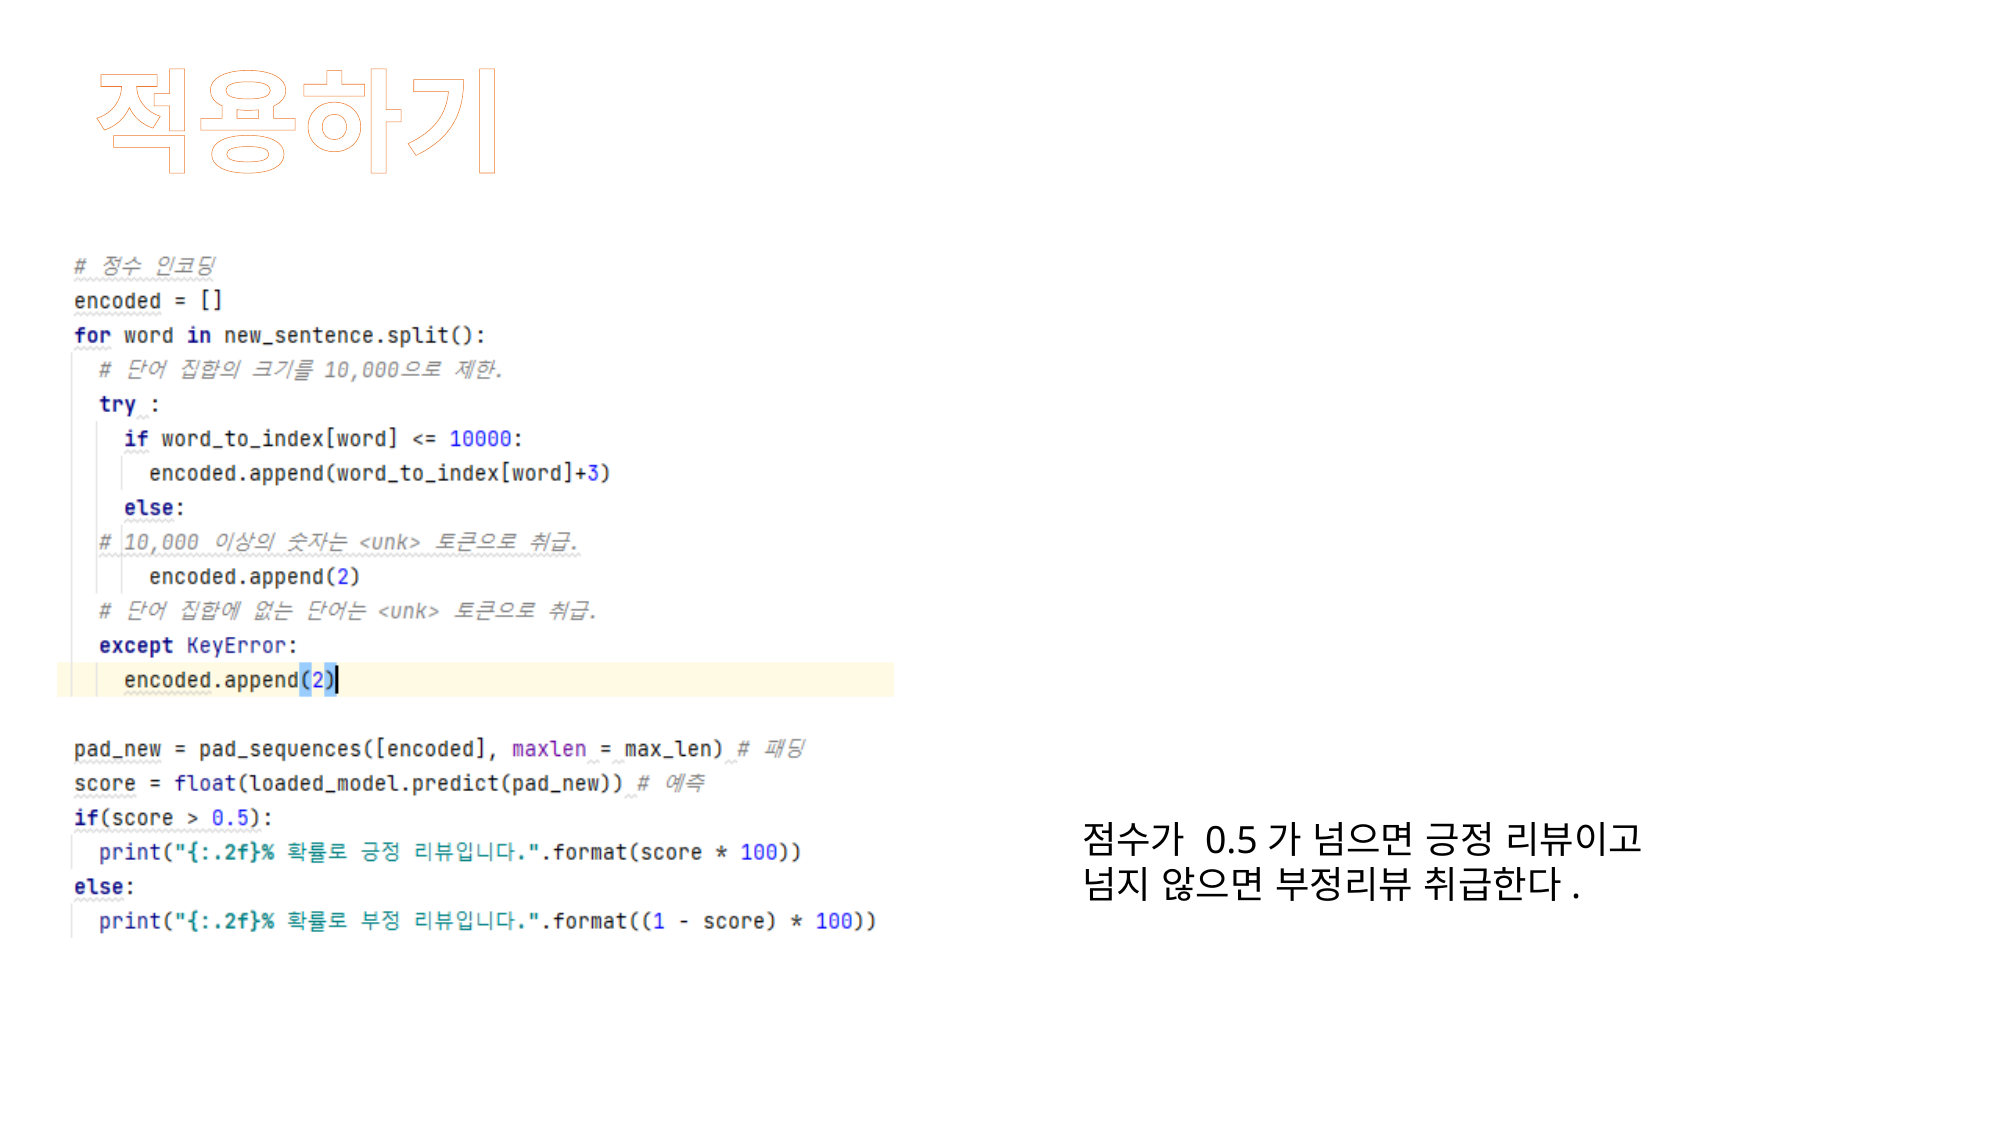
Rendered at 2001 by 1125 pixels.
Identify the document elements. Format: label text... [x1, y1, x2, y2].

text_box 점수가 0.5가 넘으면 긍정 리뷰이고 넘지 않으면 부정리뷰 취급한다. [1067, 808, 1837, 913]
picture [57, 235, 894, 968]
text_box 적용하기 [77, 43, 522, 194]
